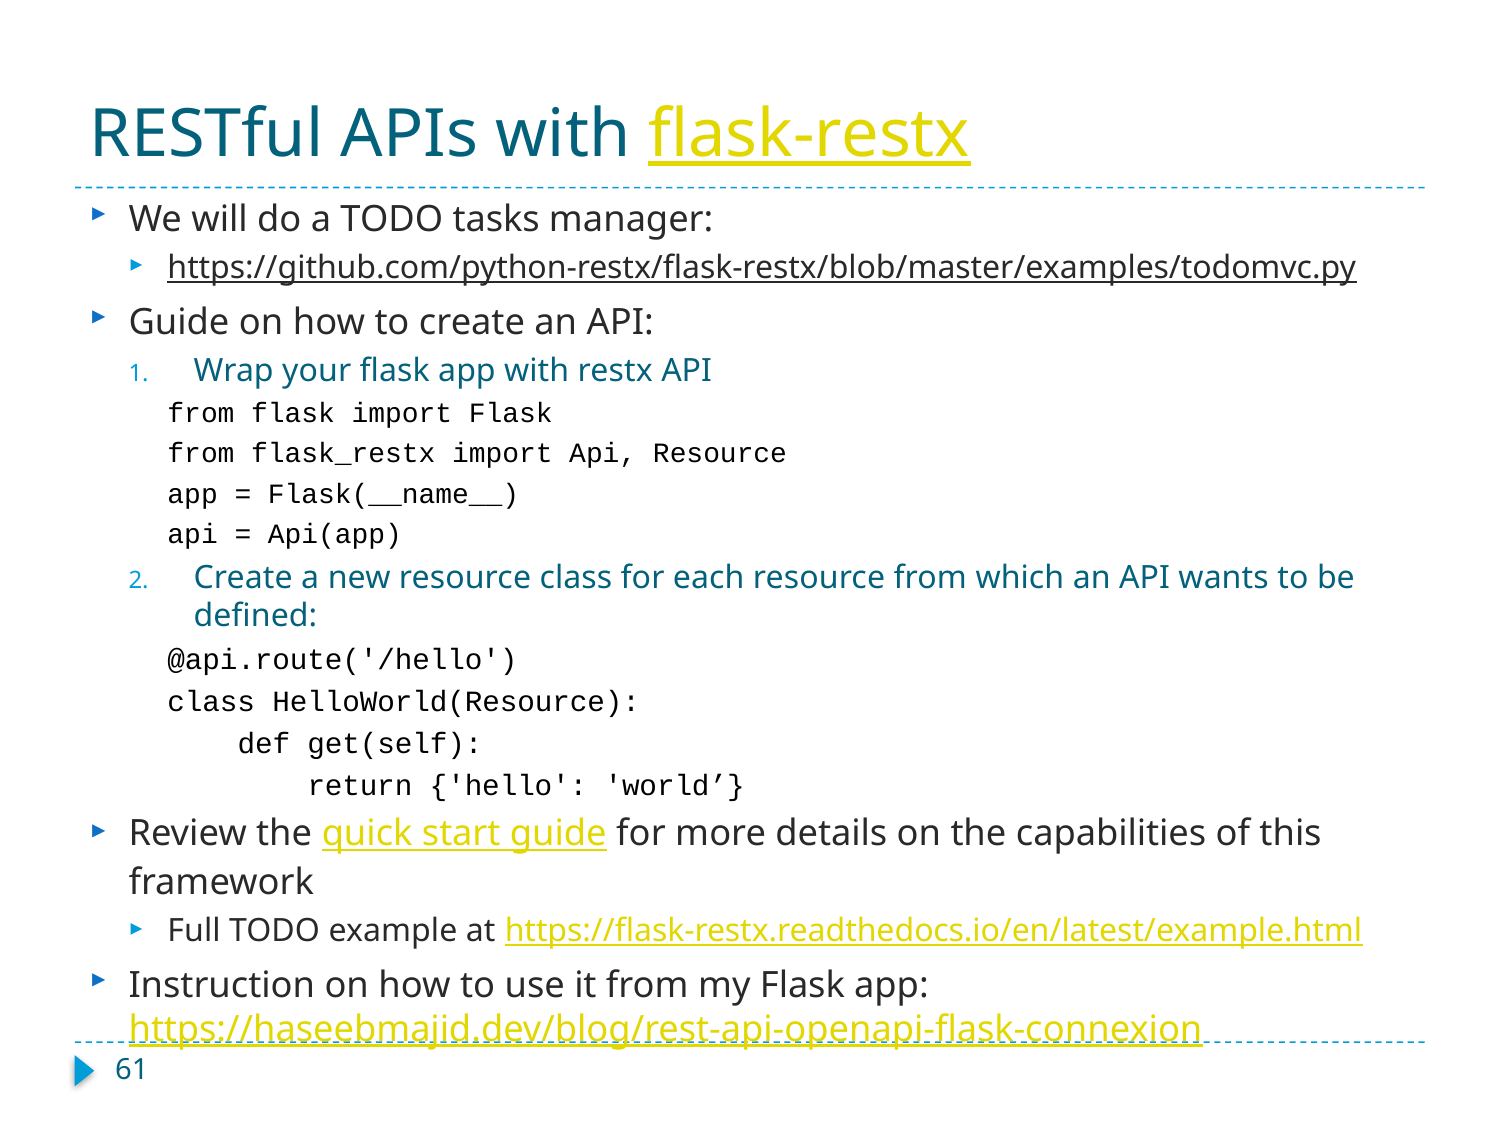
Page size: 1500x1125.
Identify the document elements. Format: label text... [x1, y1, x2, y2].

slide_number 61 [100, 1071, 426, 1103]
list We will do a TODO tasks manager: https://github.com/python-restx/flask-restx/blob/master/examples/todomvc.py Guide on how to create an API: Wrap your flask app with restx API from flask import Flask from flask_restx import Api, Resource app = Flask(__name__) api = Api(app) Create a new resource class for each resource from which an API wants to be defined: @api.route('/hello') class HelloWorld(Resource): def get(self): return {'hello': 'world’} Review the quick start guide for more details on the capabilities of this framework Full TODO example at https://flask-restx.readthedocs.io/en/latest/example.html Instruction on how to use it from my Flask app: https://haseebmajid.dev/blog/rest-api-openapi-flask-connexion [75, 188, 1425, 1071]
title RESTful APIs with flask-restx [75, 24, 1425, 188]
